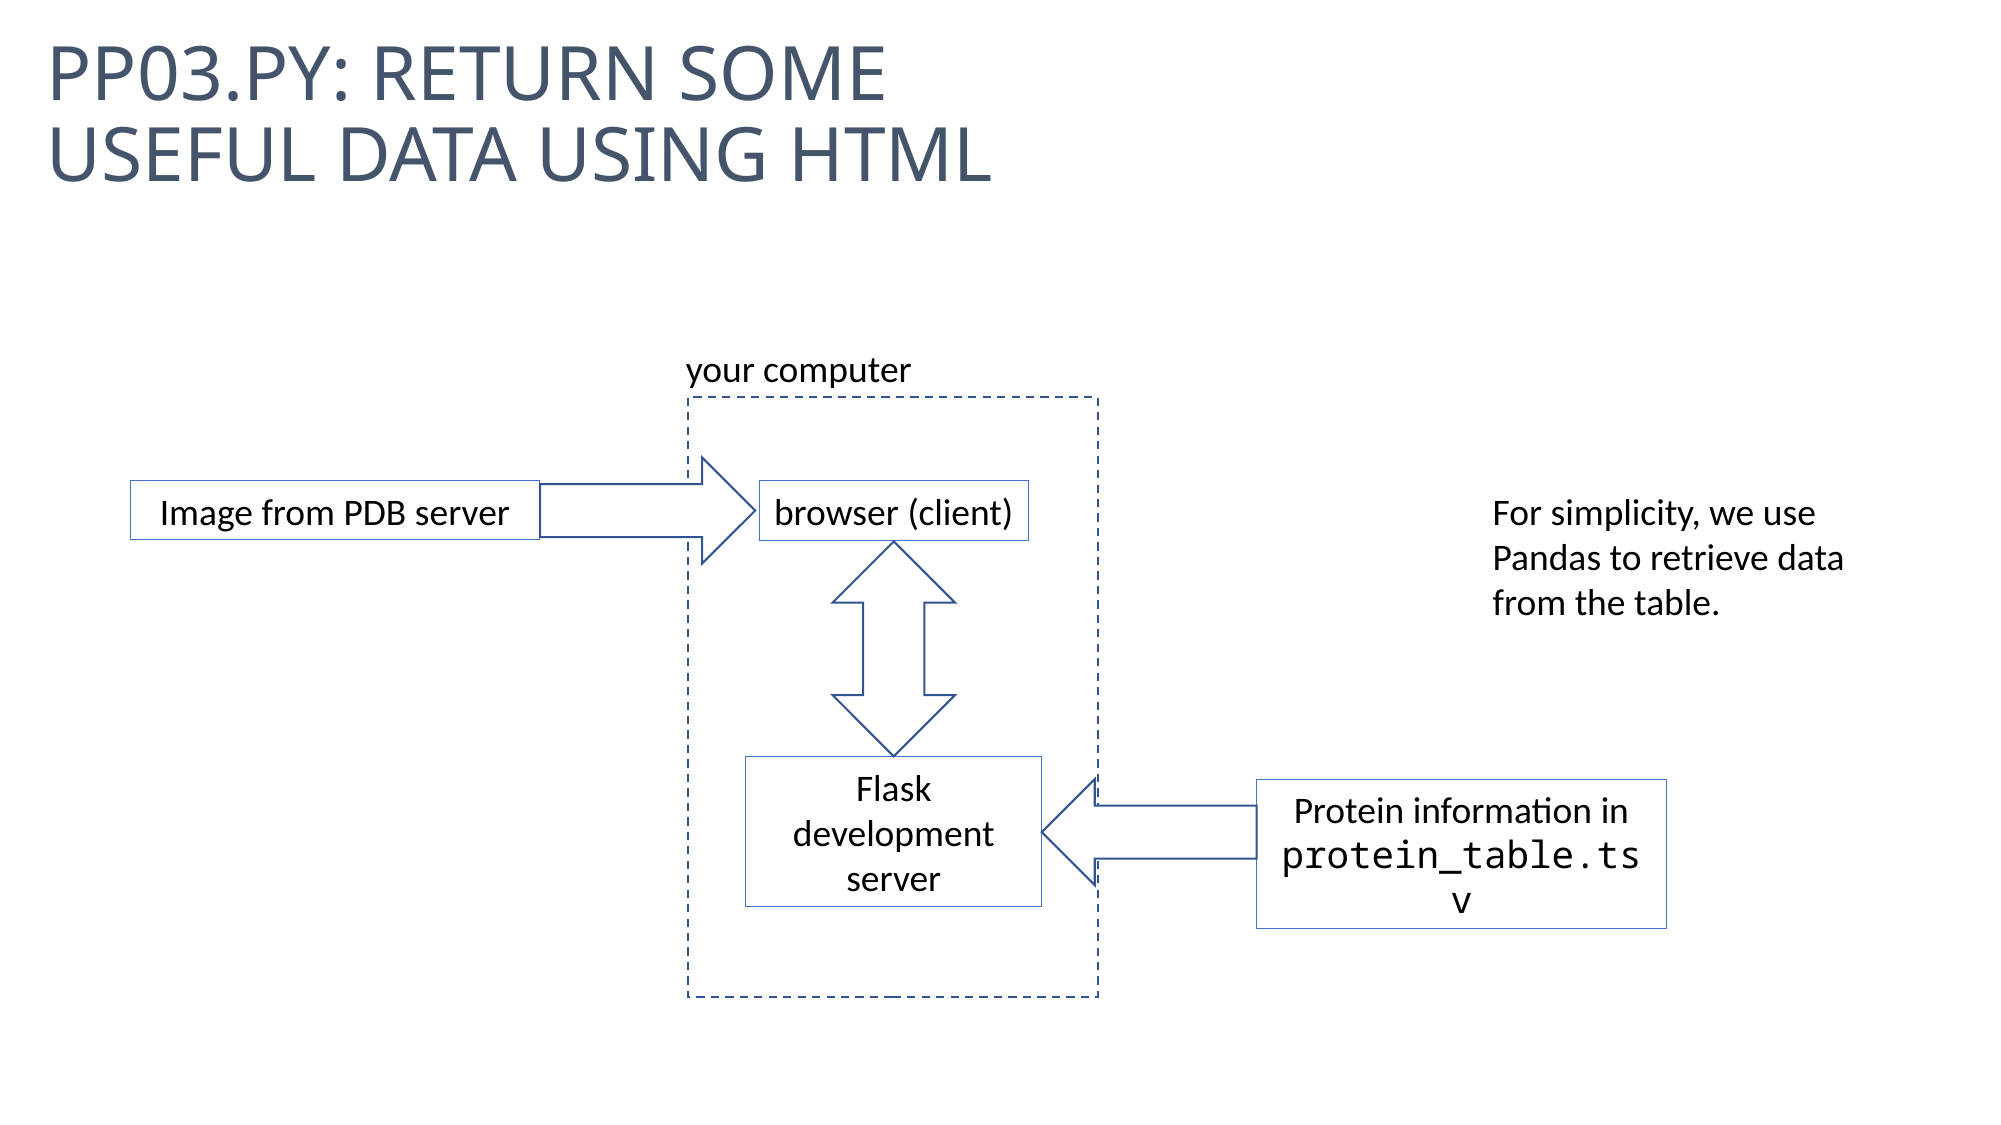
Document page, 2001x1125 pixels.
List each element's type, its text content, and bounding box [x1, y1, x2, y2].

text_box Protein information in protein_table.tsv [1256, 779, 1667, 929]
text_box [1098, 804, 1258, 860]
text_box Image from PDB server [130, 480, 540, 540]
text_box [539, 483, 669, 539]
text_box For simplicity, we use Pandas to retrieve data from the table. [1478, 480, 1923, 631]
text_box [669, 337, 1098, 997]
title pp03.py: Return some useful data using HTML [31, 28, 1817, 218]
